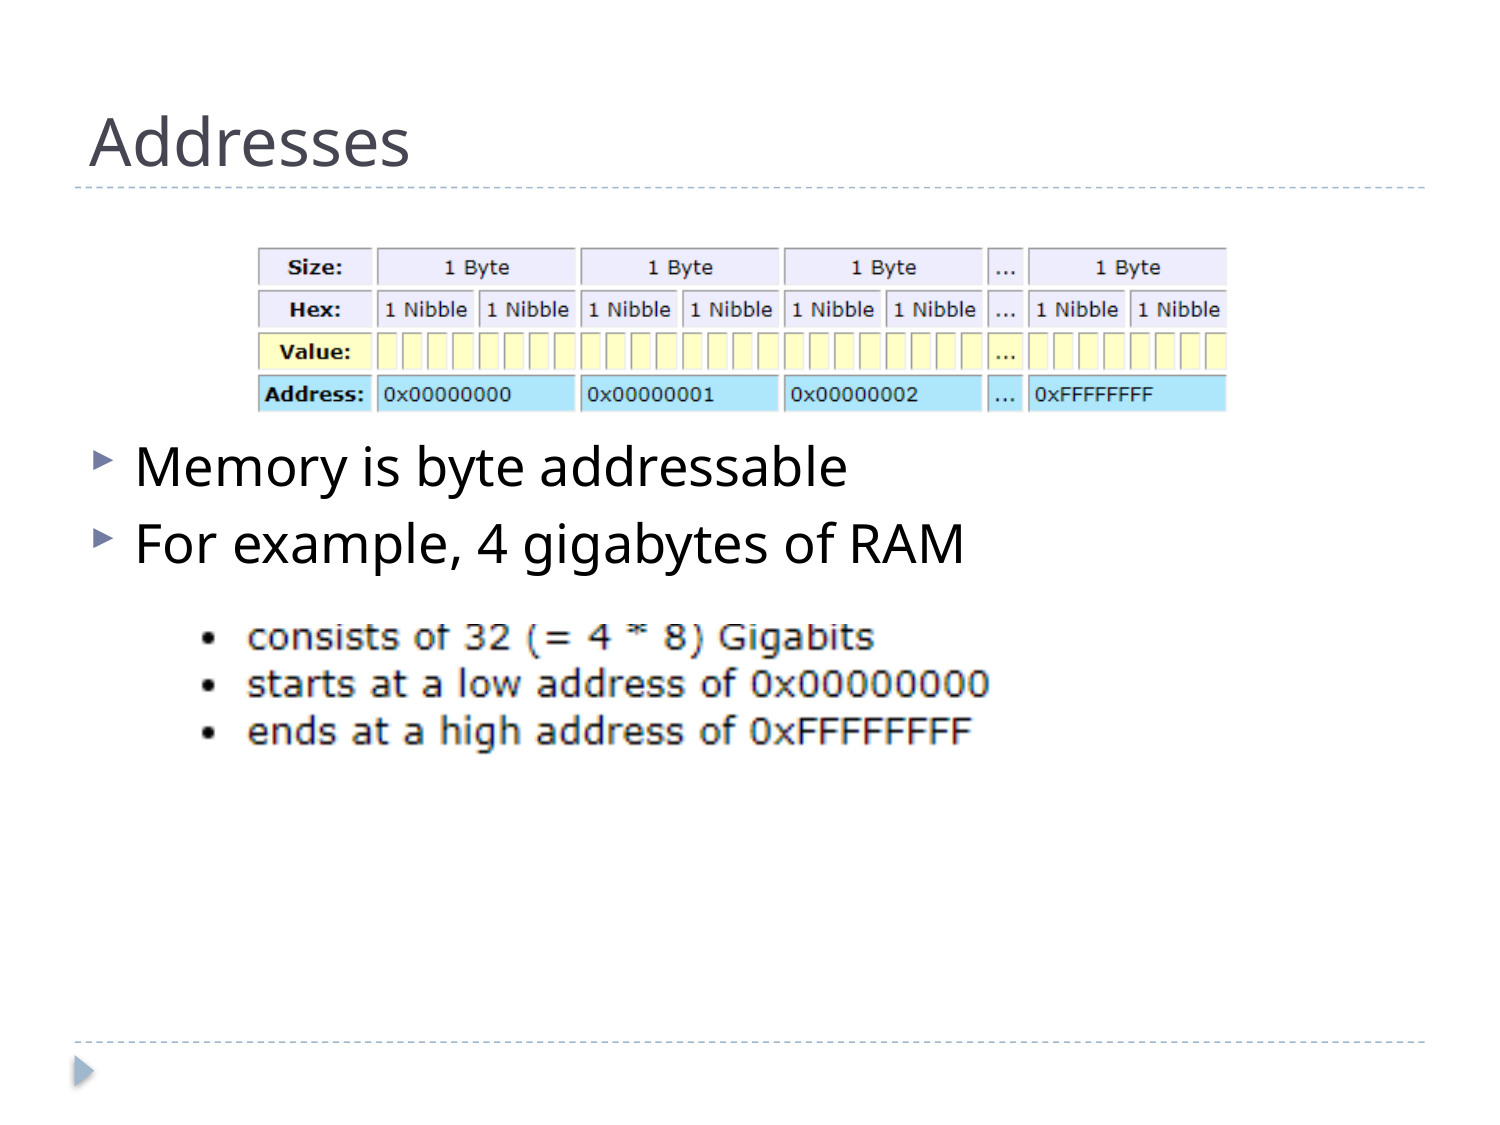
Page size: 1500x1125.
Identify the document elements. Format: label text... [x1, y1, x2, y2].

title Addresses [75, 24, 1425, 188]
picture [168, 624, 1013, 776]
list Memory is byte addressable For example, 4 gigabytes of RAM [75, 425, 1425, 650]
picture [249, 237, 1246, 423]
